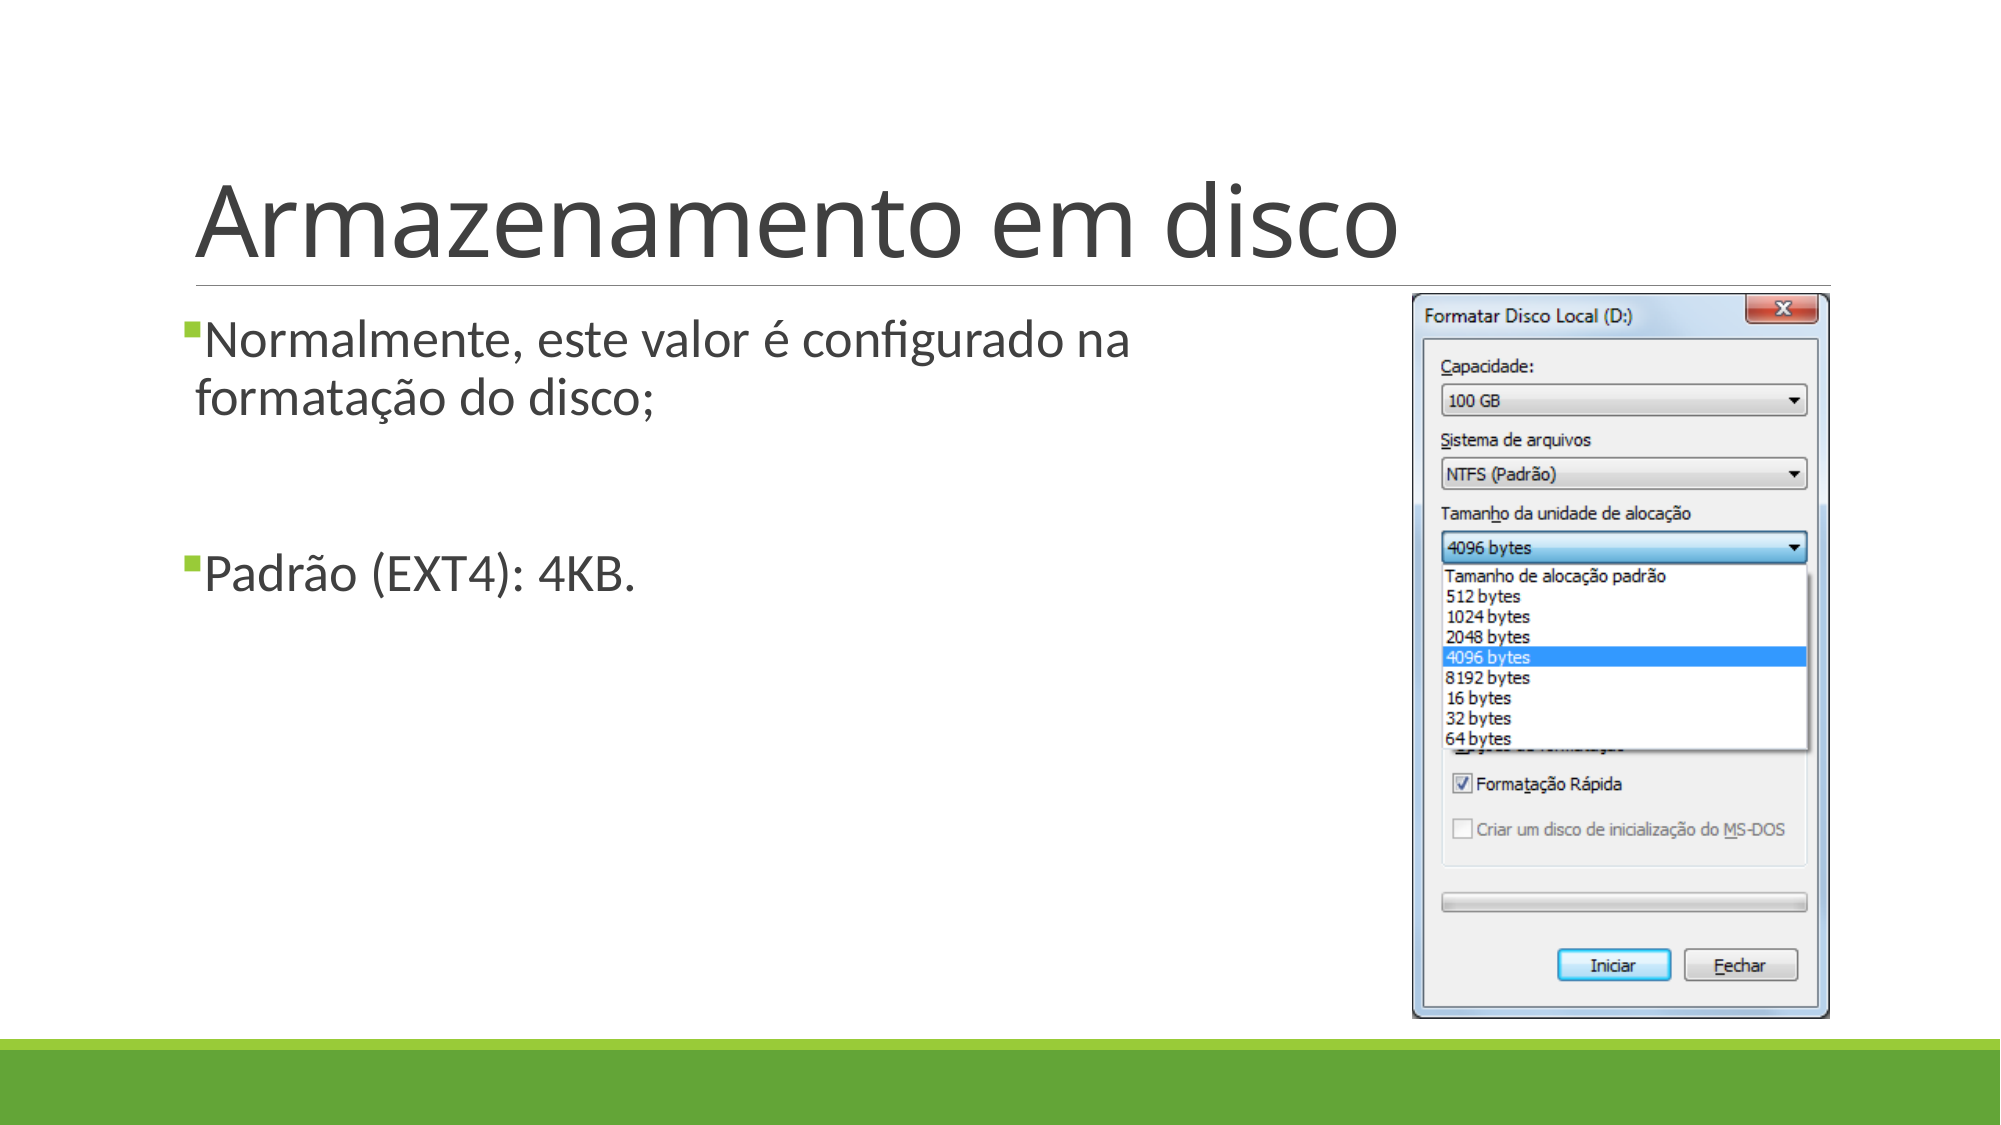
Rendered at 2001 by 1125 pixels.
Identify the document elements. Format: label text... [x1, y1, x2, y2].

picture [1412, 292, 1831, 1019]
title Armazenamento em disco [180, 47, 1830, 285]
list Normalmente, este valor é configurado na formatação do disco; Padrão (EXT4): 4KB. [180, 302, 1203, 963]
